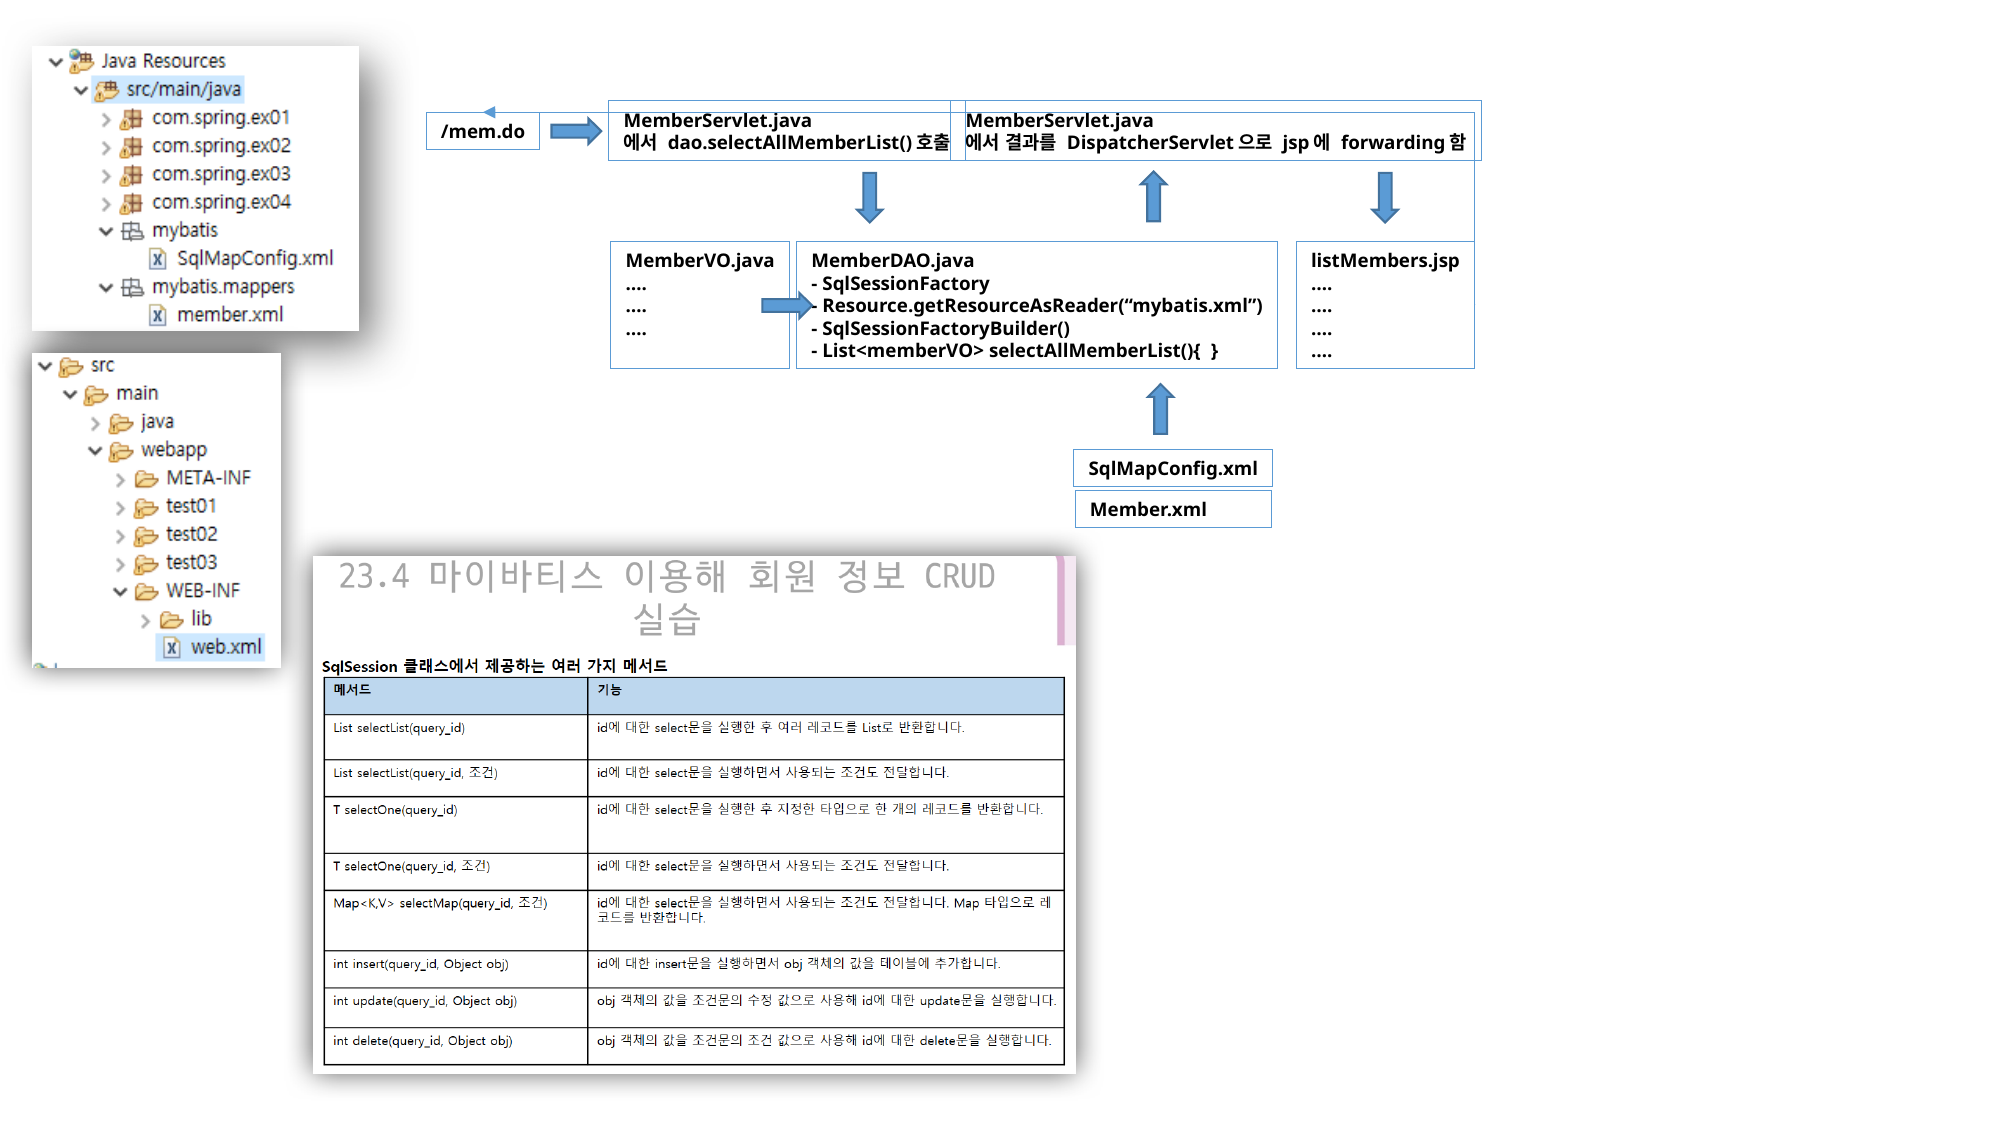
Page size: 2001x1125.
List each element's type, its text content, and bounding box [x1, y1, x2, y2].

text_box Member.xml [1075, 490, 1272, 528]
text_box [761, 306, 814, 321]
picture [313, 556, 1076, 1074]
text_box SqlMapConfig.xml [1073, 449, 1273, 487]
text_box listMembers.jsp …. …. …. …. [1296, 241, 1475, 369]
picture [32, 353, 281, 668]
text_box MemberVO.java …. …. …. [610, 306, 790, 369]
text_box [1145, 382, 1176, 435]
picture [32, 46, 359, 331]
text_box /mem.do [426, 112, 482, 150]
text_box MemberServlet.java 에서 결과를 DispatcherServlet으로 jsp에 forwarding함 [950, 100, 1482, 161]
text_box MemberServlet.java 에서 dao.selectAllMemberList()호출 [608, 100, 950, 112]
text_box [482, 112, 1472, 306]
text_box MemberDAO.java - SqlSessionFactory - Resource.getResourceAsReader(“mybatis.xml”) - SqlSessionFactoryBuilder() - List<memberVO> selectAllMemberList(){ } [796, 306, 1278, 369]
